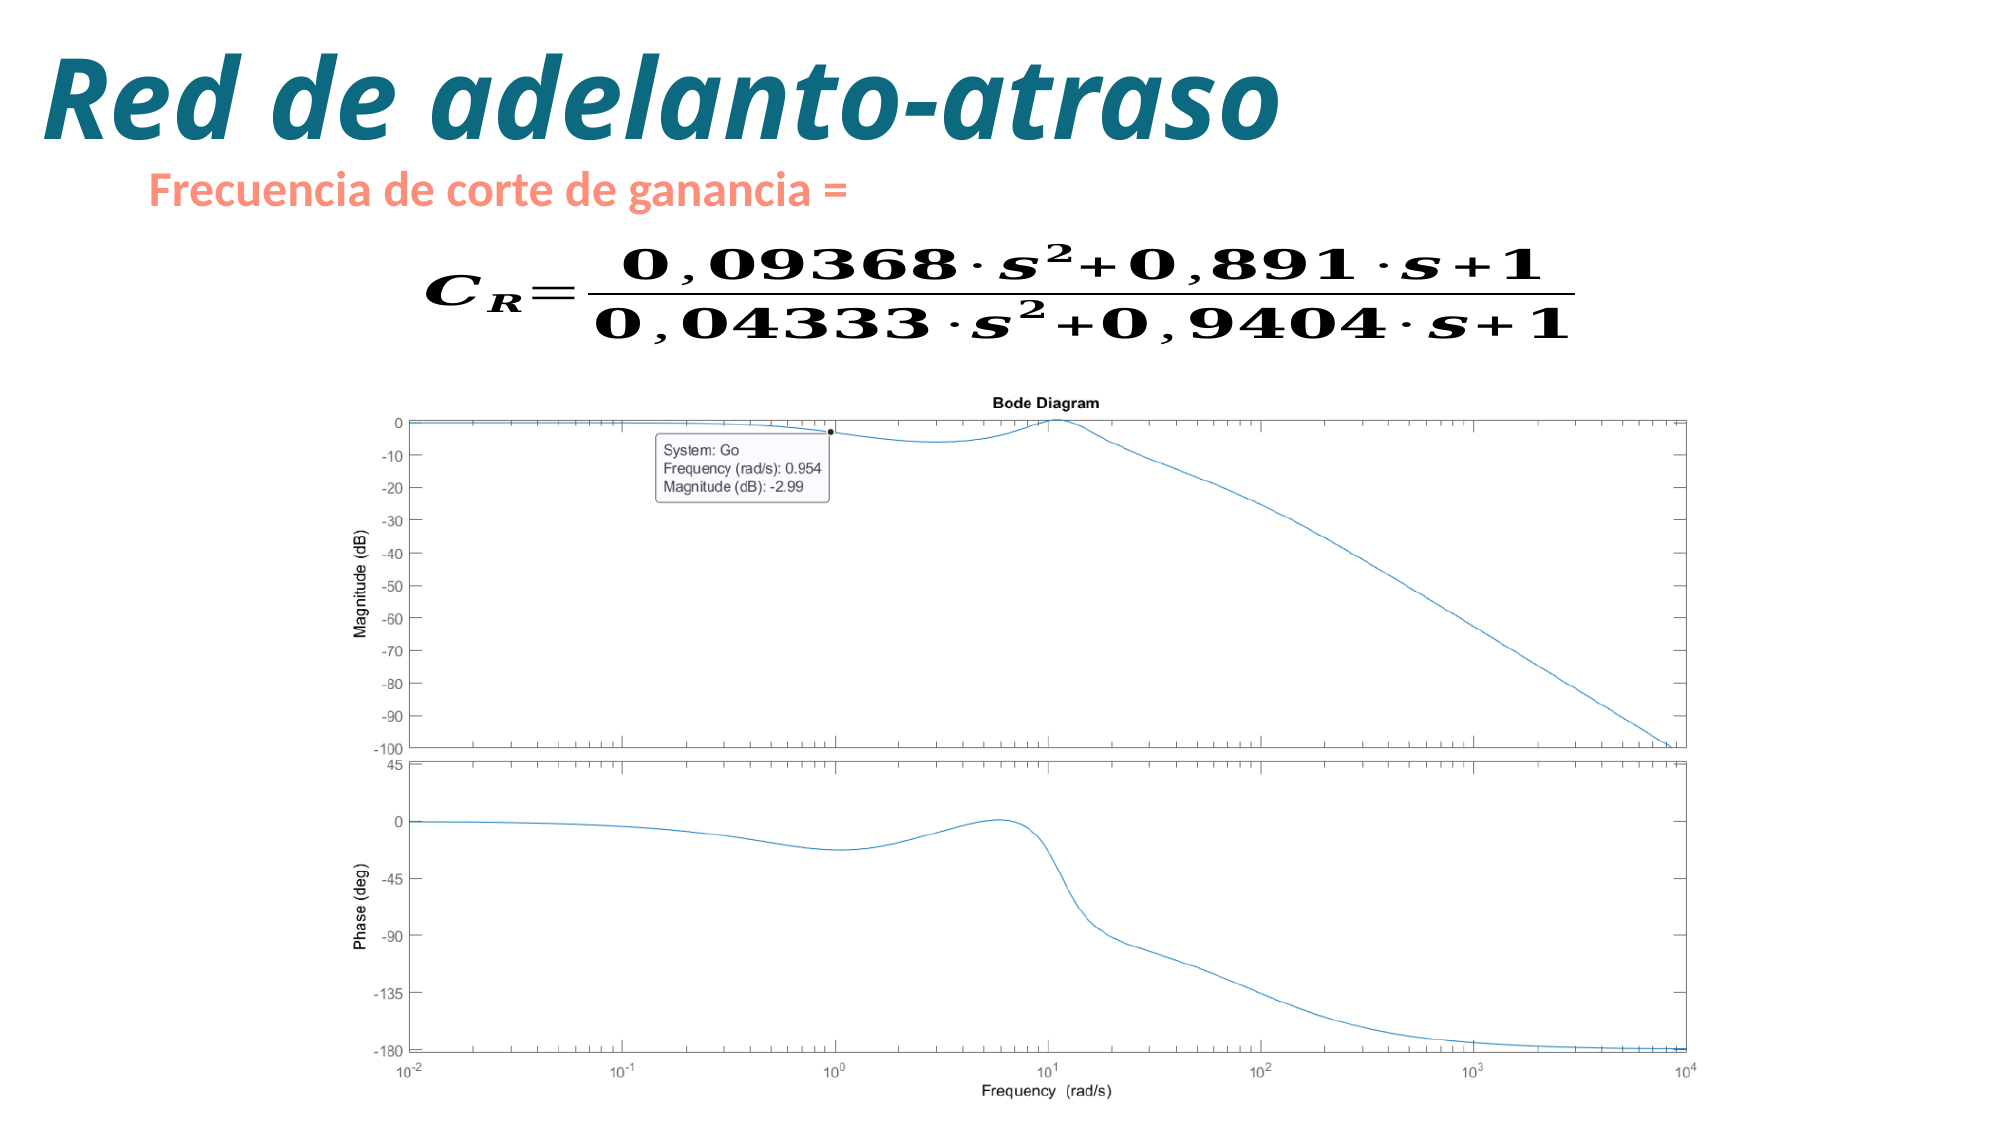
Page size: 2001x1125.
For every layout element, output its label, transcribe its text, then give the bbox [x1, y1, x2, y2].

picture [332, 369, 1727, 1114]
text_box Red de adelanto-atraso [26, 19, 1913, 170]
